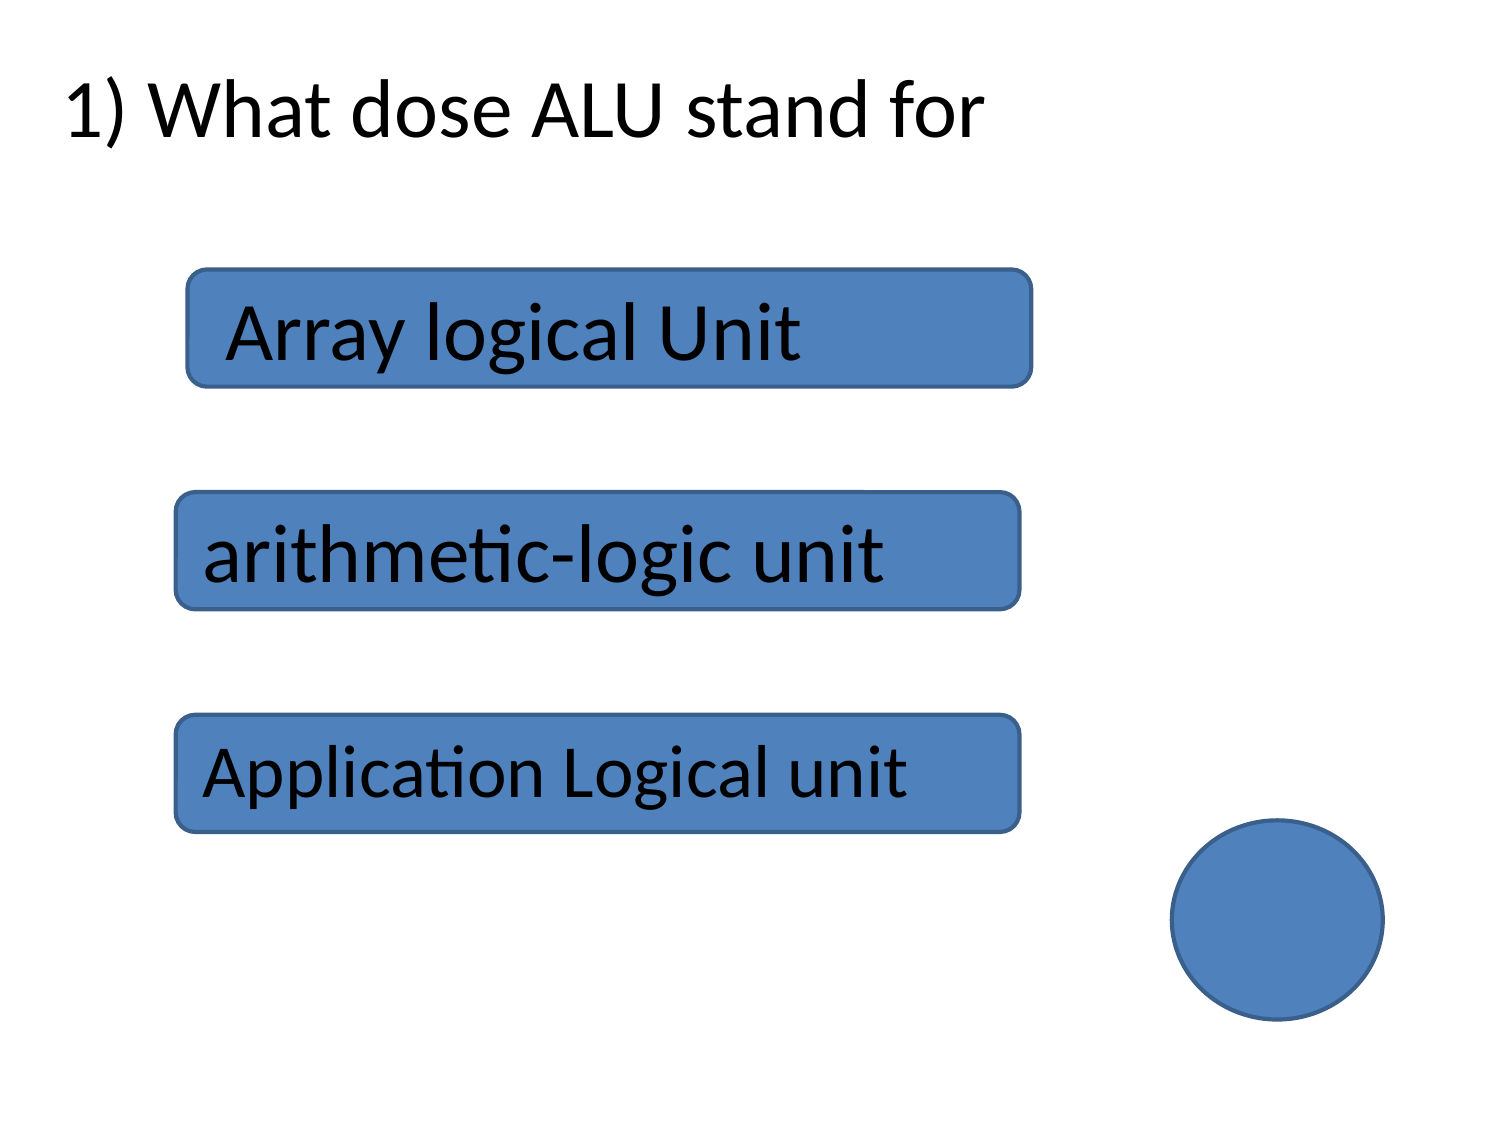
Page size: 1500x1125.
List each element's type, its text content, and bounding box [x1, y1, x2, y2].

text_box 1) What dose ALU stand for [46, 46, 1407, 162]
text_box [173, 489, 1022, 612]
text_box [173, 712, 1022, 835]
text_box Array logical Unit [210, 269, 973, 385]
text_box [1169, 818, 1385, 1022]
text_box Application Logical unit [187, 714, 950, 820]
text_box arithmetic-logic unit [187, 492, 950, 607]
text_box [185, 267, 1034, 389]
